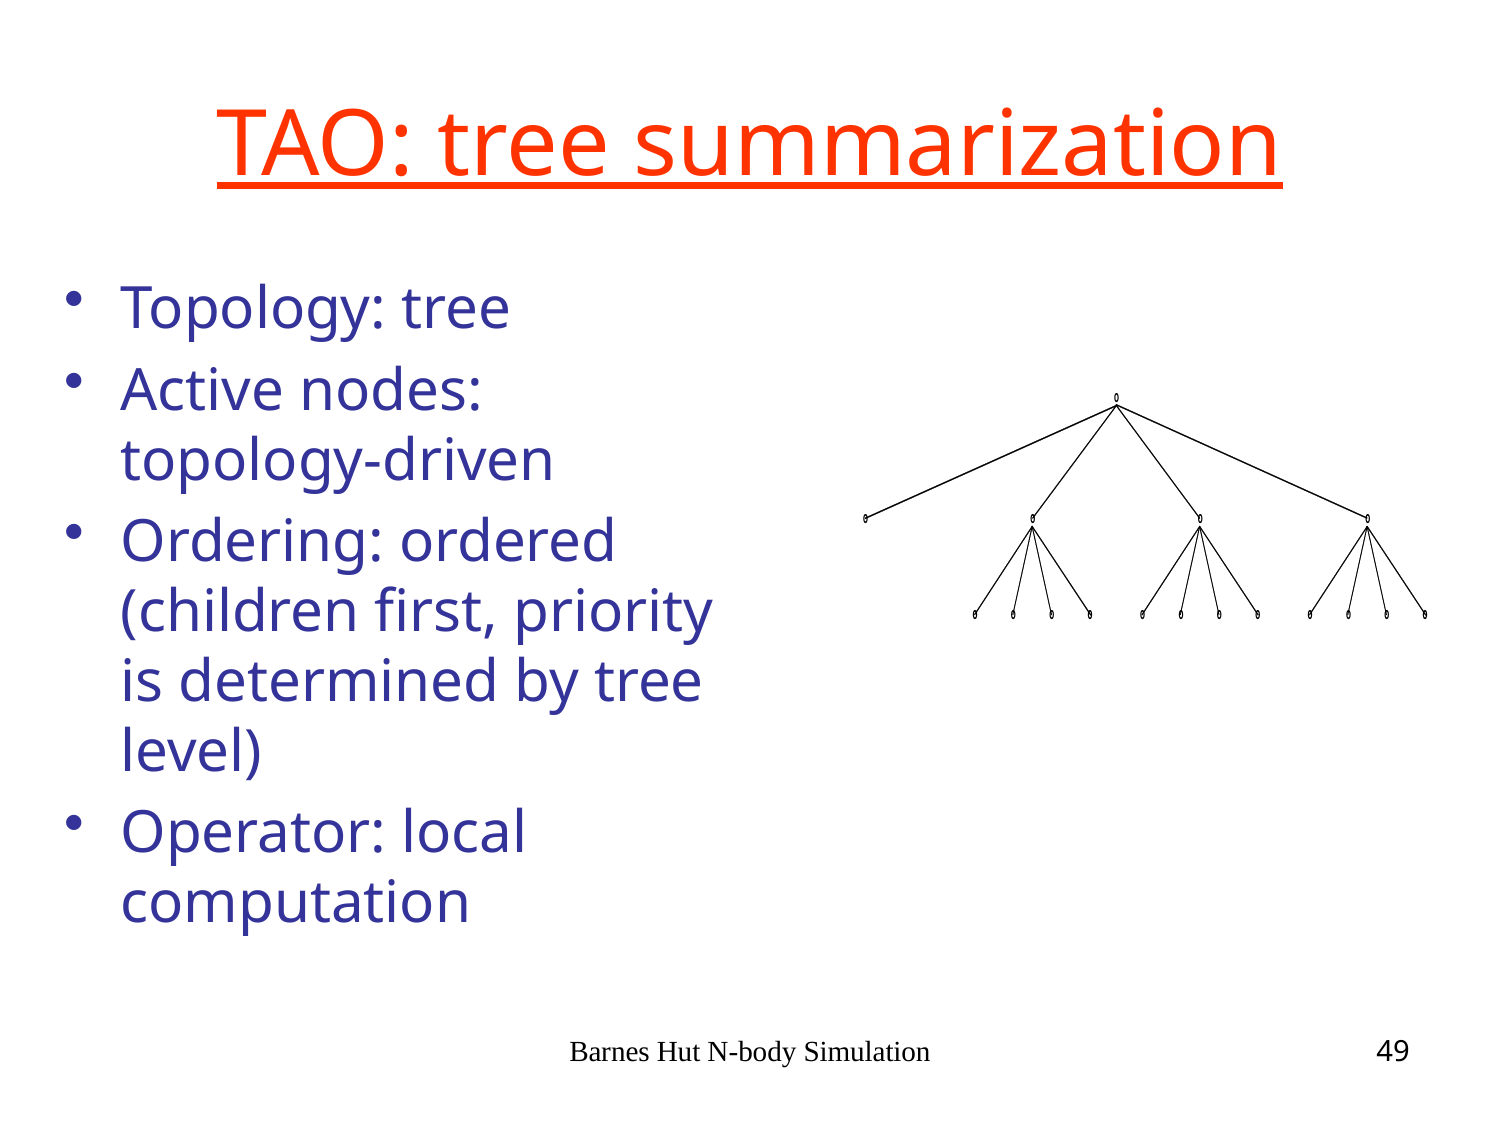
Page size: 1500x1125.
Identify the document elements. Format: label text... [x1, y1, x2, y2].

title TAO: tree summarization [75, 45, 1425, 233]
list Topology: tree Active nodes: topology-driven Ordering: ordered (children first, priority is determined by tree level) Operator: local computation [49, 263, 750, 1006]
picture [843, 387, 1432, 752]
slide_number 49 [1074, 1024, 1426, 1103]
footer Barnes Hut N-body Simulation [512, 1024, 988, 1103]
